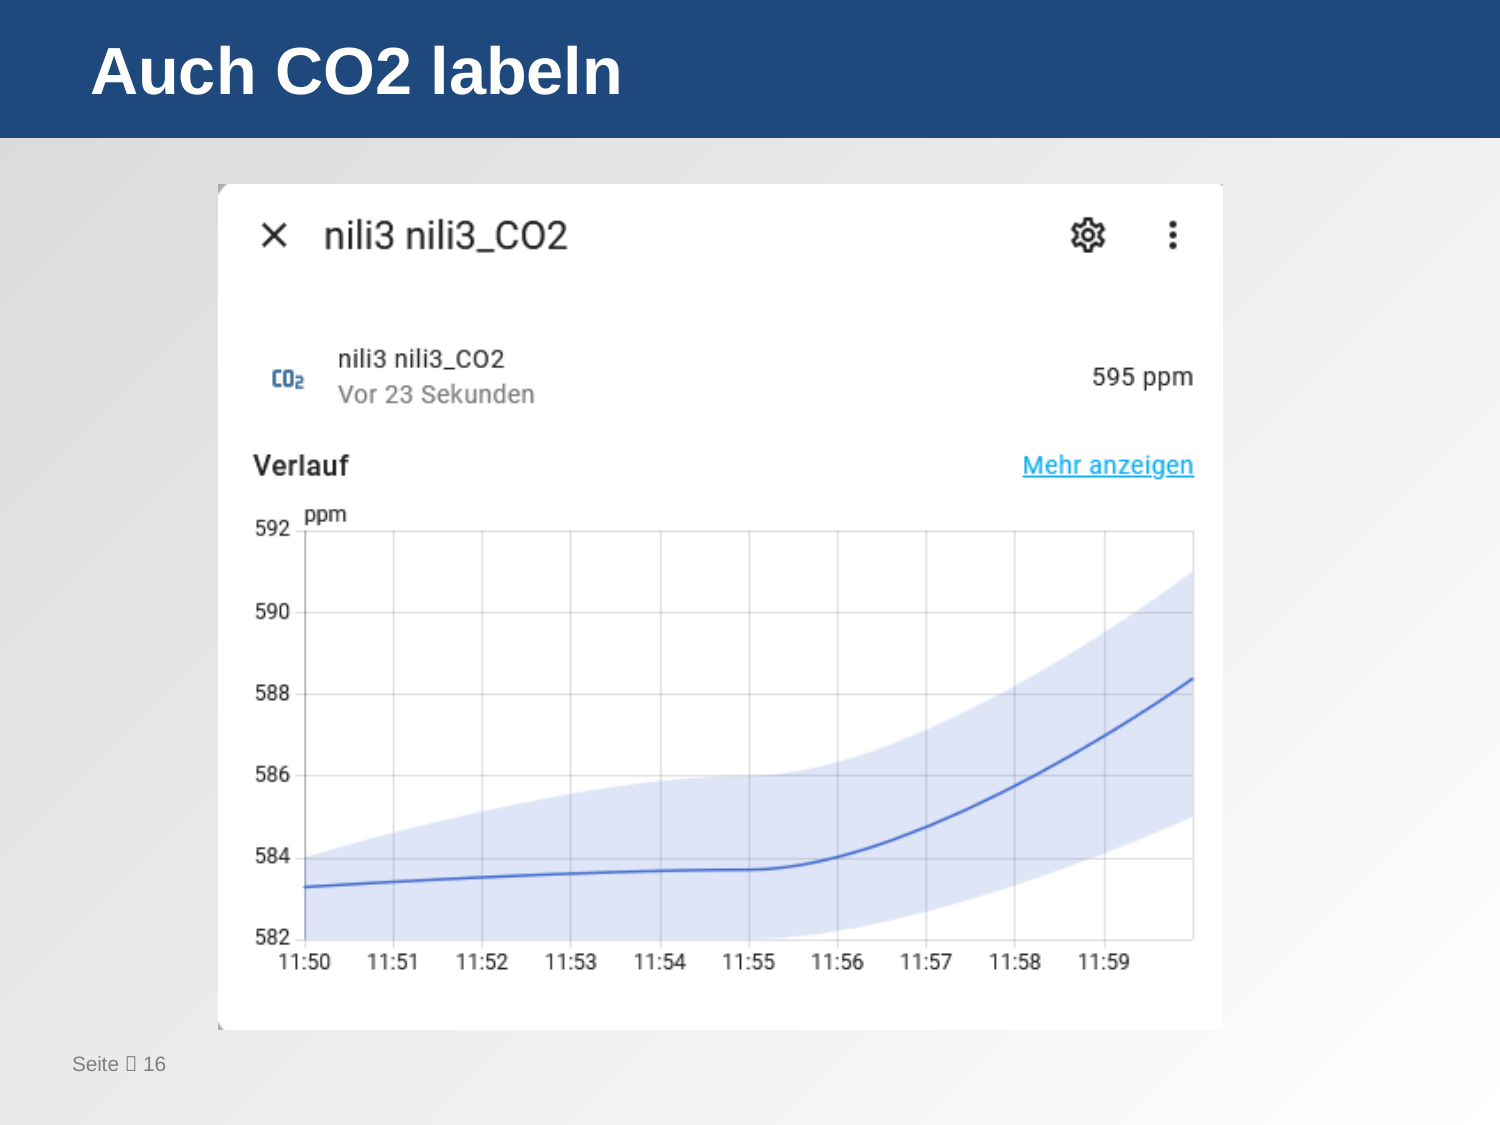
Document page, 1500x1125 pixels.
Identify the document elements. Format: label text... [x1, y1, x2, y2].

title Auch CO2 labeln [75, 20, 1425, 208]
picture [218, 184, 1223, 1030]
